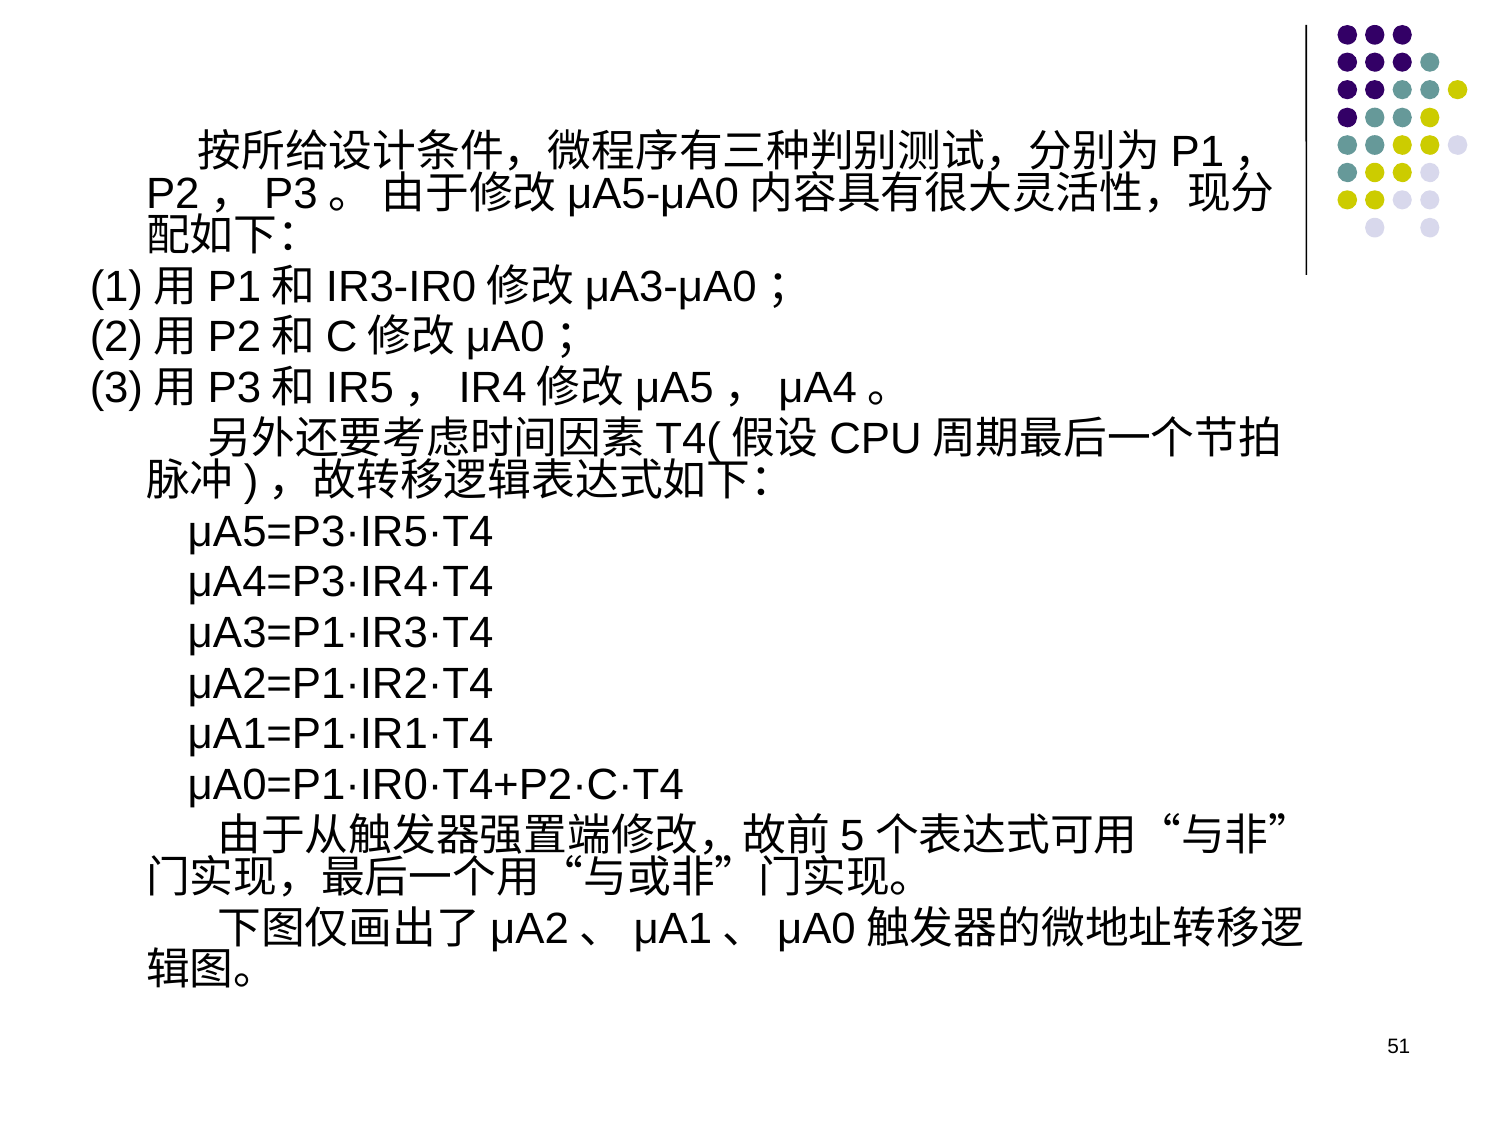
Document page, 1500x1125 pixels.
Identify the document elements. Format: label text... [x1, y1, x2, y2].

list 按所给设计条件，微程序有三种判别测试，分别为P1，P2，P3。 由于修改μA5-μA0内容具有很大灵活性，现分配如下： (1)用P1和IR3-IR0修改μA3-μA0； (2)用P2和C修改μA0； (3)用P3和IR5，IR4修改μA5，μA4。 另外还要考虑时间因素T4(假设CPU周期最后一个节拍脉冲)，故转移逻辑表达式如下： μA5=P3·IR5·T4 μA4=P3·IR4·T4 μA3=P1·IR3·T4 μA2=P1·IR2·T4 μA1=P1·IR1·T4 μA0=P1·IR0·T4+P2·C·T4 由于从触发器强置端修改，故前5个表达式可用“与非”门实现，最后一个用“与或非”门实现。 下图仅画出了μA2、μA1、μA0触发器的微地址转移逻辑图。 [74, 125, 1330, 1036]
text_box [1074, 1024, 1425, 1100]
